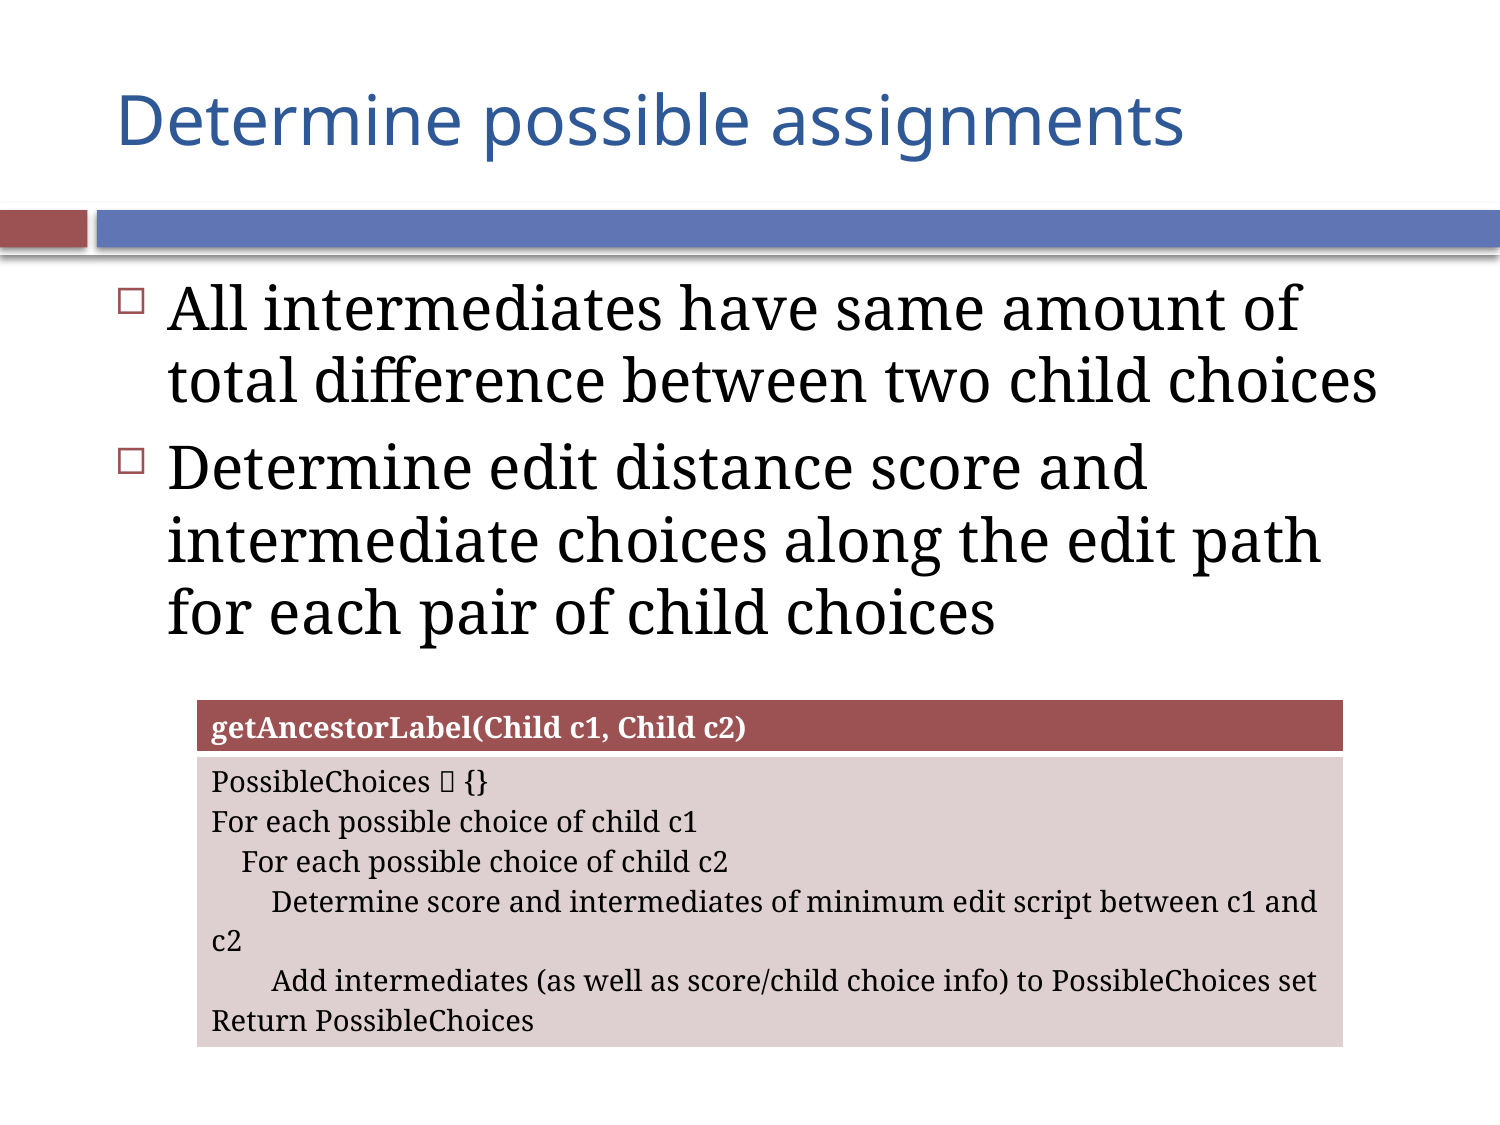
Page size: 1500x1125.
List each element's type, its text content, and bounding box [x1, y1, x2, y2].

list All intermediates have same amount of total difference between two child choices Determine edit distance score and intermediate choices along the edit path for each pair of child choices [100, 262, 1438, 1000]
title Determine possible assignments [100, 37, 1438, 200]
table_header getAncestorLabel(Child c1, Child c2) [197, 700, 1343, 751]
table_cell PossibleChoices  {} For each possible choice of child c1 For each possible choice of child c2 Determine score and intermediates of minimum edit script between c1 and c2 Add intermediates (as well as score/child choice info) to PossibleChoices set Return PossibleChoices [197, 757, 1343, 1047]
